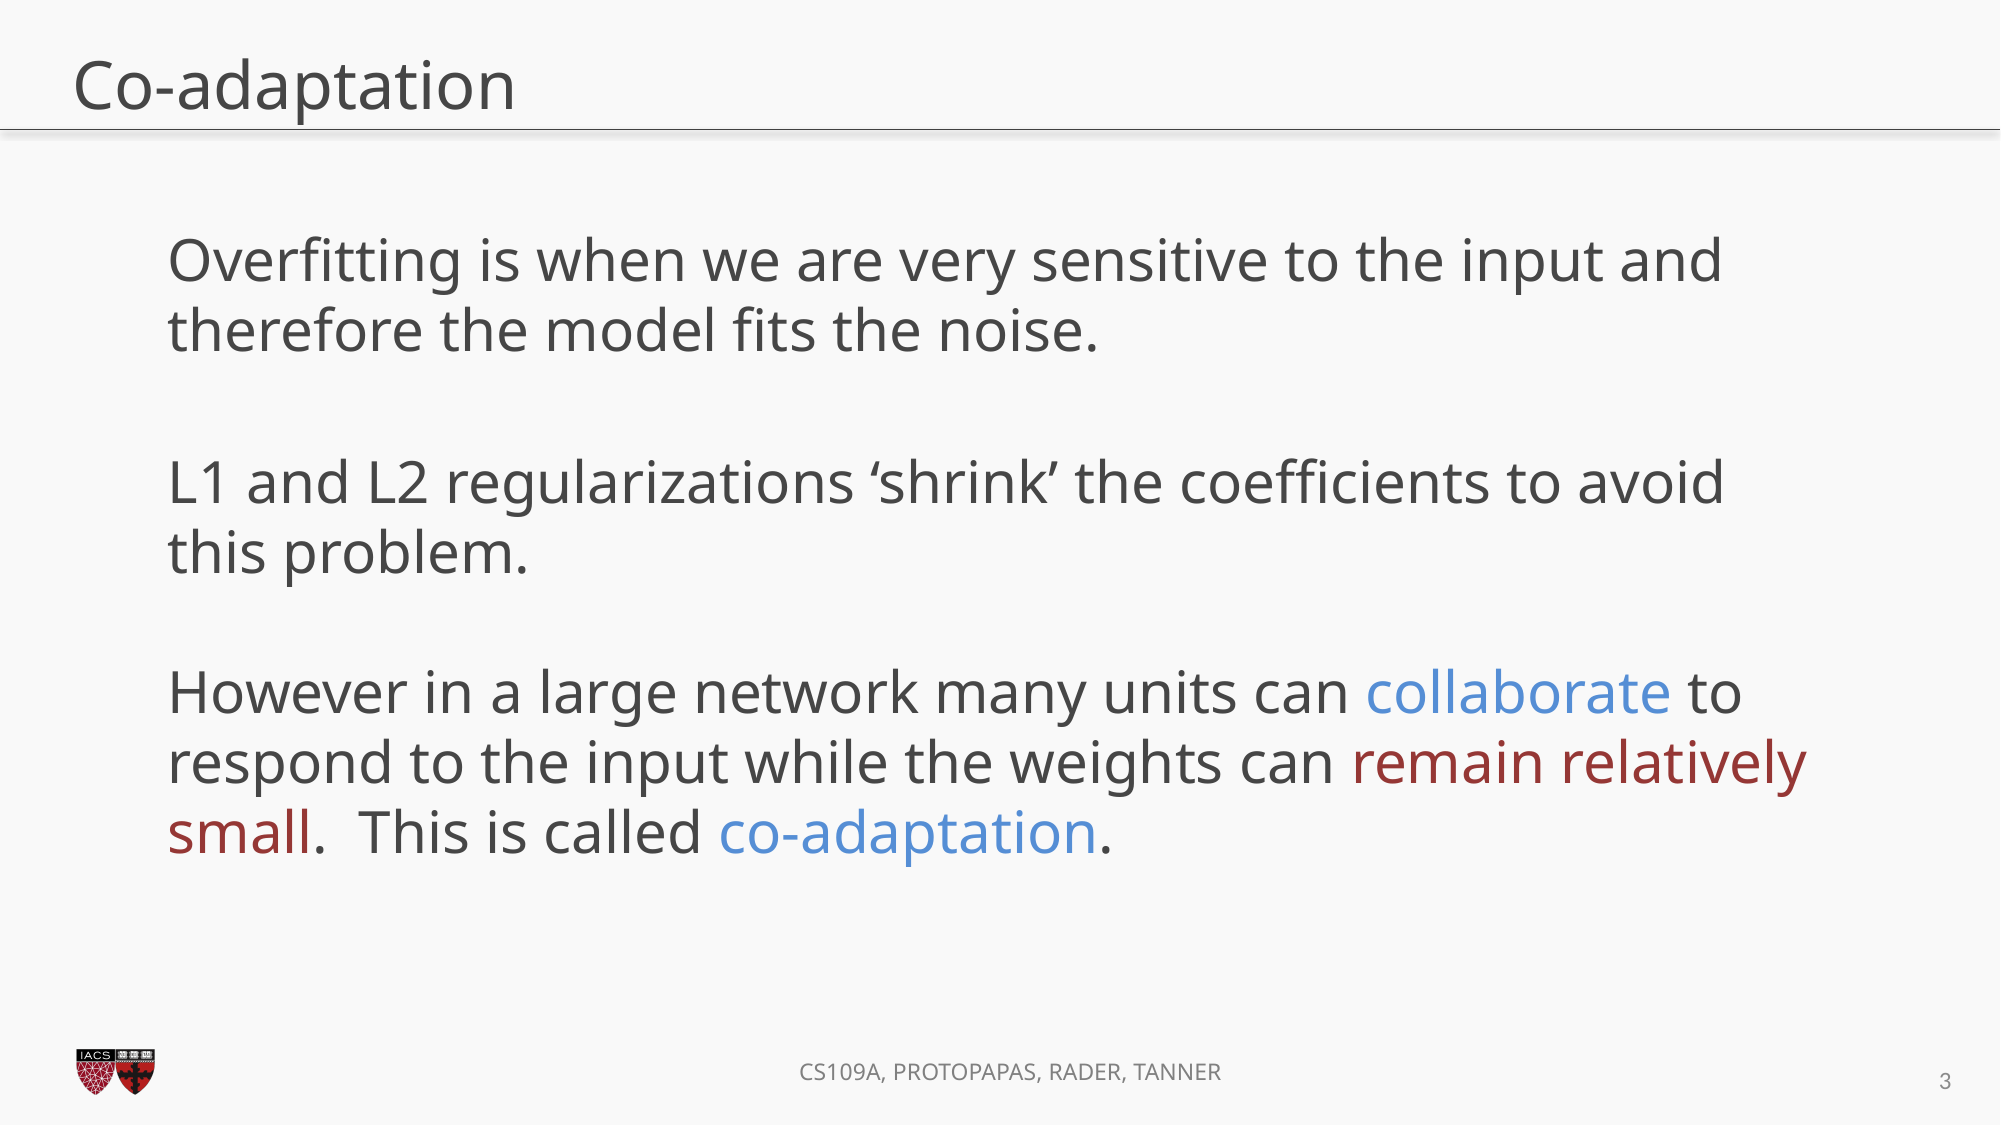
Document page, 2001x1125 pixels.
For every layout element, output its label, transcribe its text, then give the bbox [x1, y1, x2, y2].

title Co-adaptation [57, 35, 1943, 162]
slide_number 3 [1500, 1050, 1967, 1110]
picture [75, 1049, 155, 1095]
list Overfitting is when we are very sensitive to the input and therefore the model fits the noise. L1 and L2 regularizations ‘shrink’ the coefficients to avoid this problem. However in a large network many units can collaborate to respond to the input while the weights can remain relatively small. This is called co-adaptation. [152, 216, 1847, 563]
